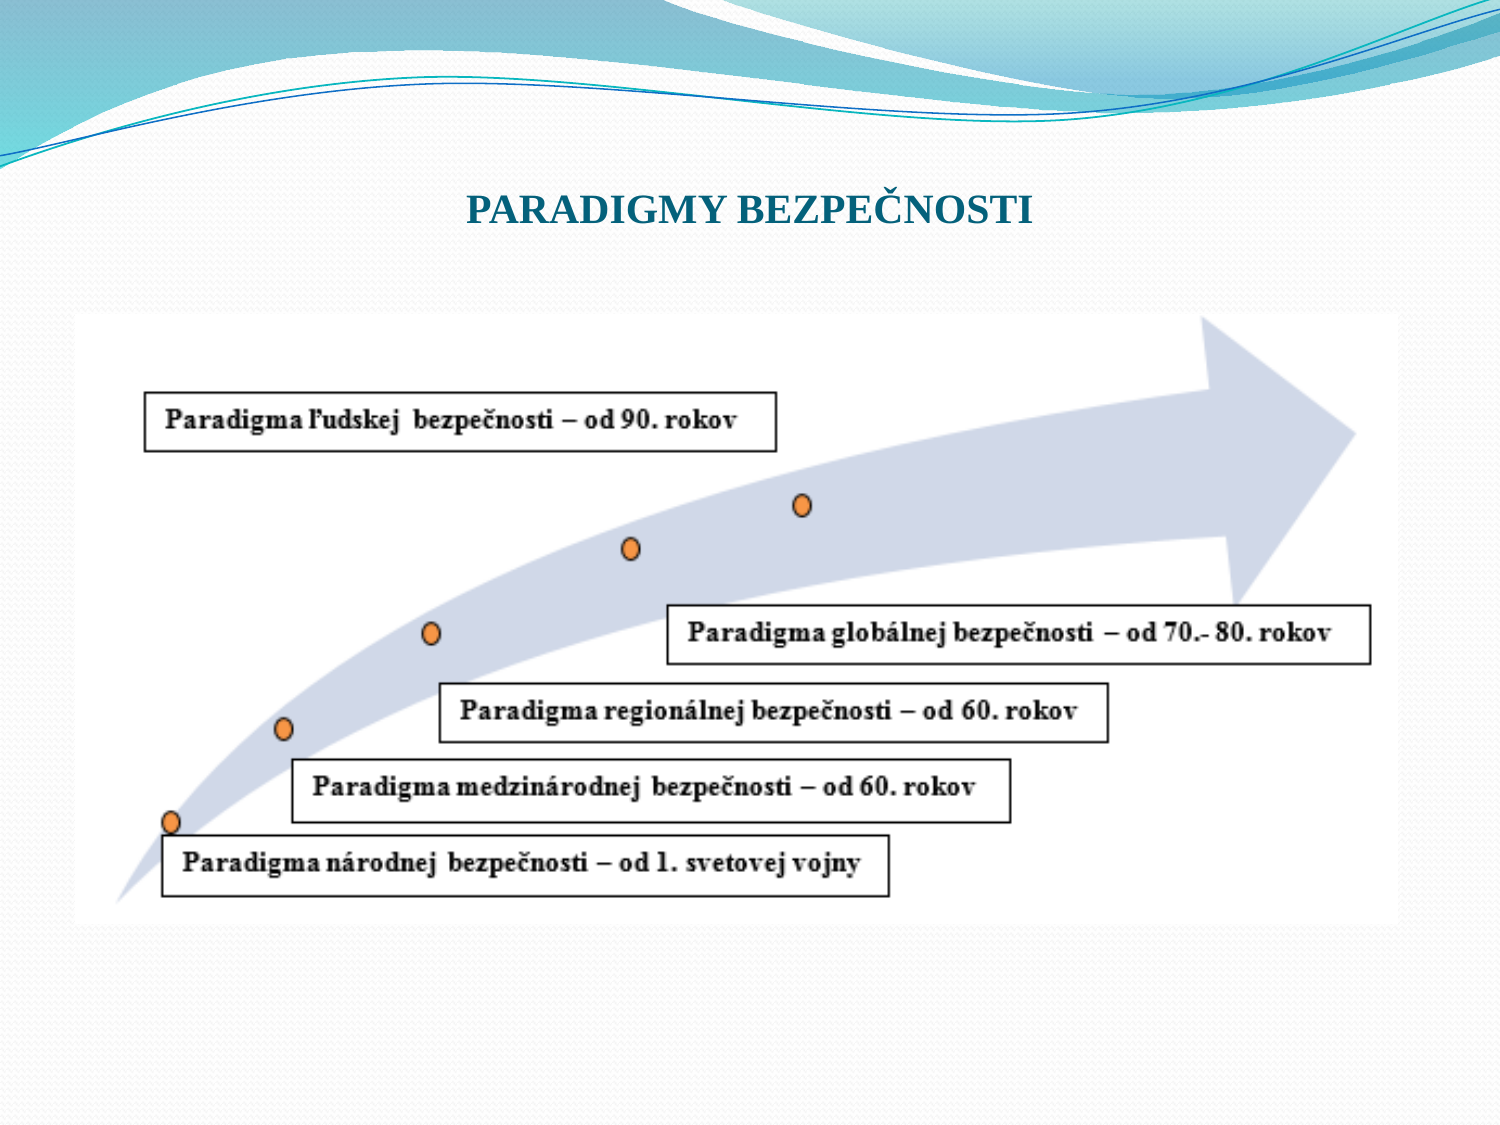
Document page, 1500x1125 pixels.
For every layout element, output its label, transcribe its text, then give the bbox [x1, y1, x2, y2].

title PARADIGMY BEZPEČNOSTI [75, 115, 1425, 232]
picture [74, 314, 1398, 924]
